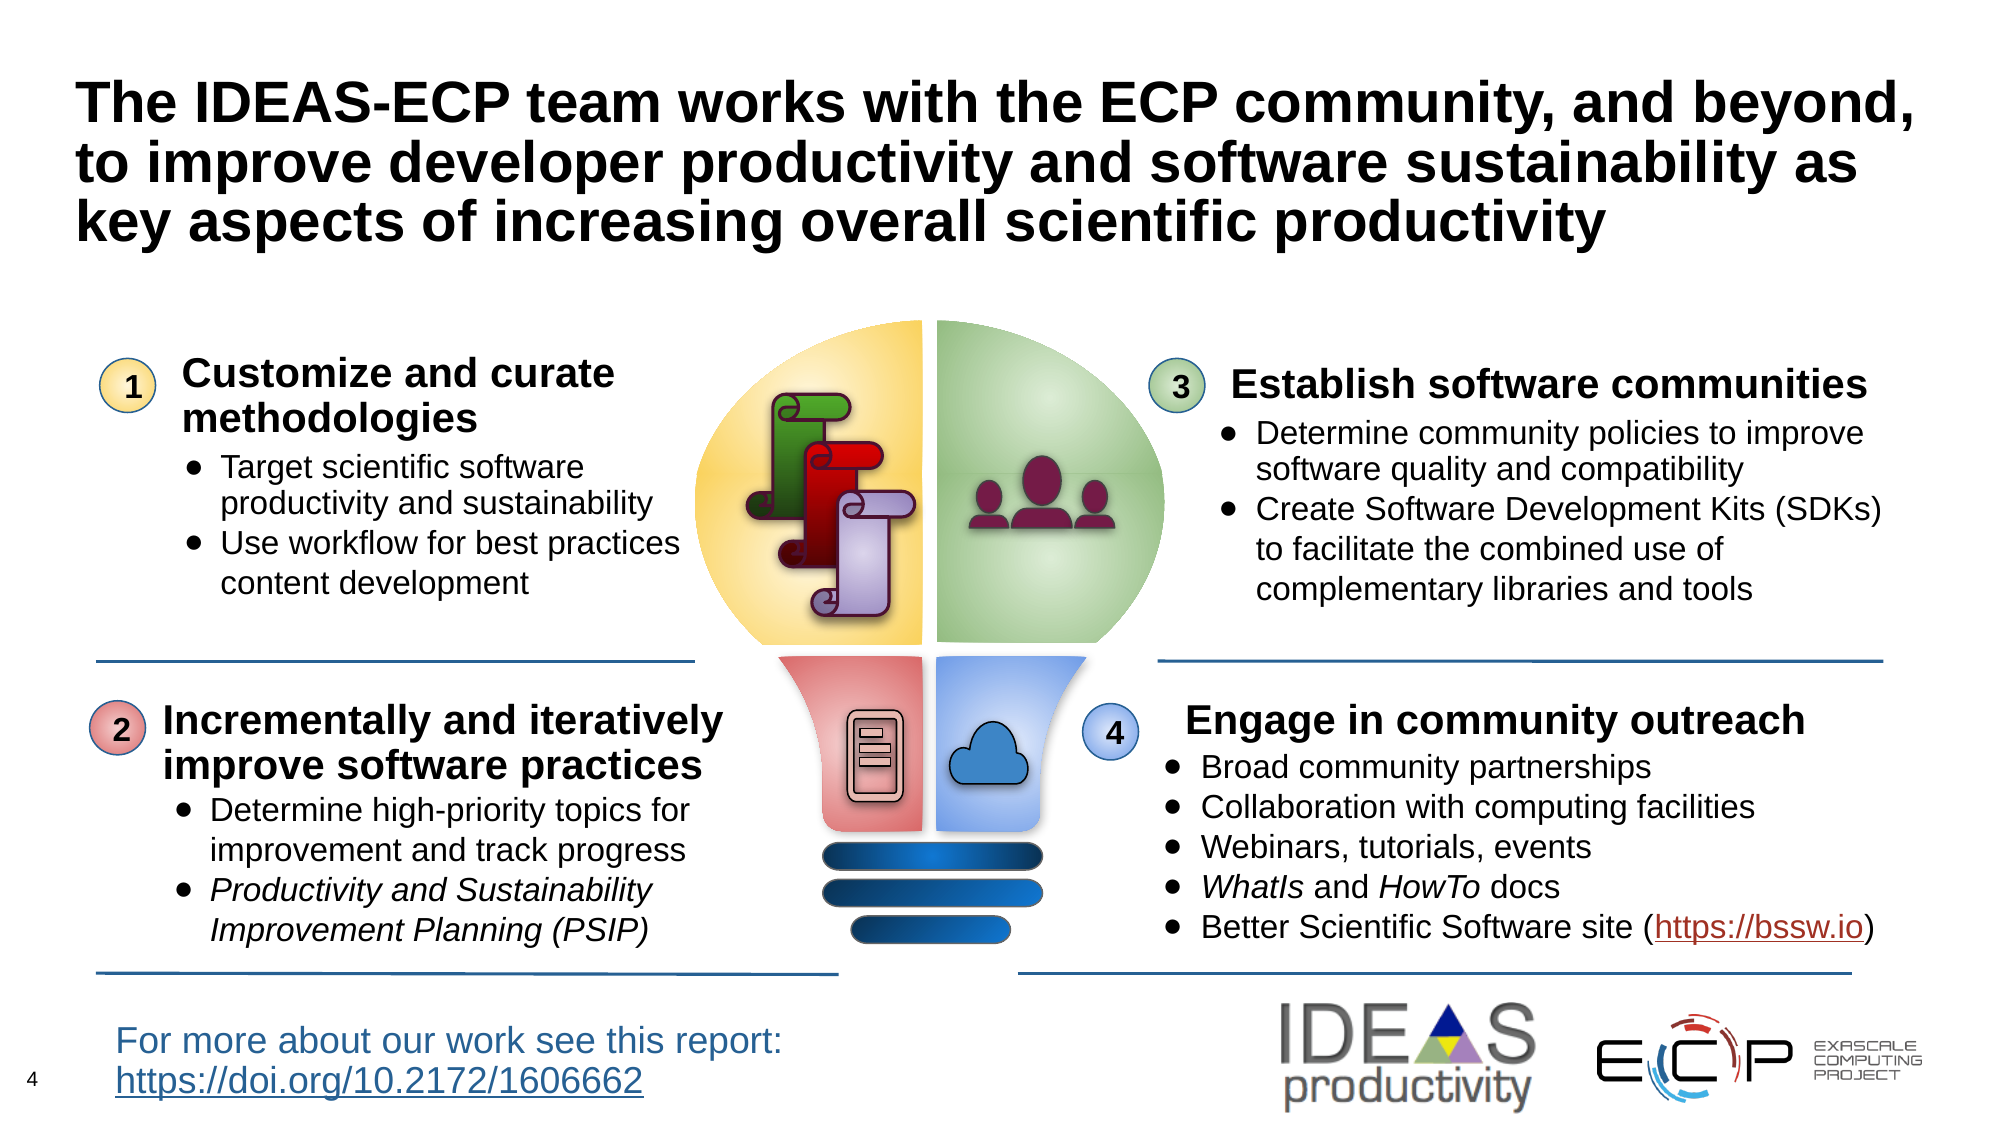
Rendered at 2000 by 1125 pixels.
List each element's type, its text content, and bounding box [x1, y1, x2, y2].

text_box For more about our work see this report: https://doi.org/10.2172/1606662 [95, 1040, 805, 1117]
title The IDEAS-ECP team works with the ECP community, and beyond, to improve developer productivity and software sustainability as key aspects of increasing overall scientific productivity [59, 67, 1937, 218]
picture [1597, 1029, 1922, 1103]
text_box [89, 298, 2000, 1029]
picture [1280, 1029, 1537, 1114]
